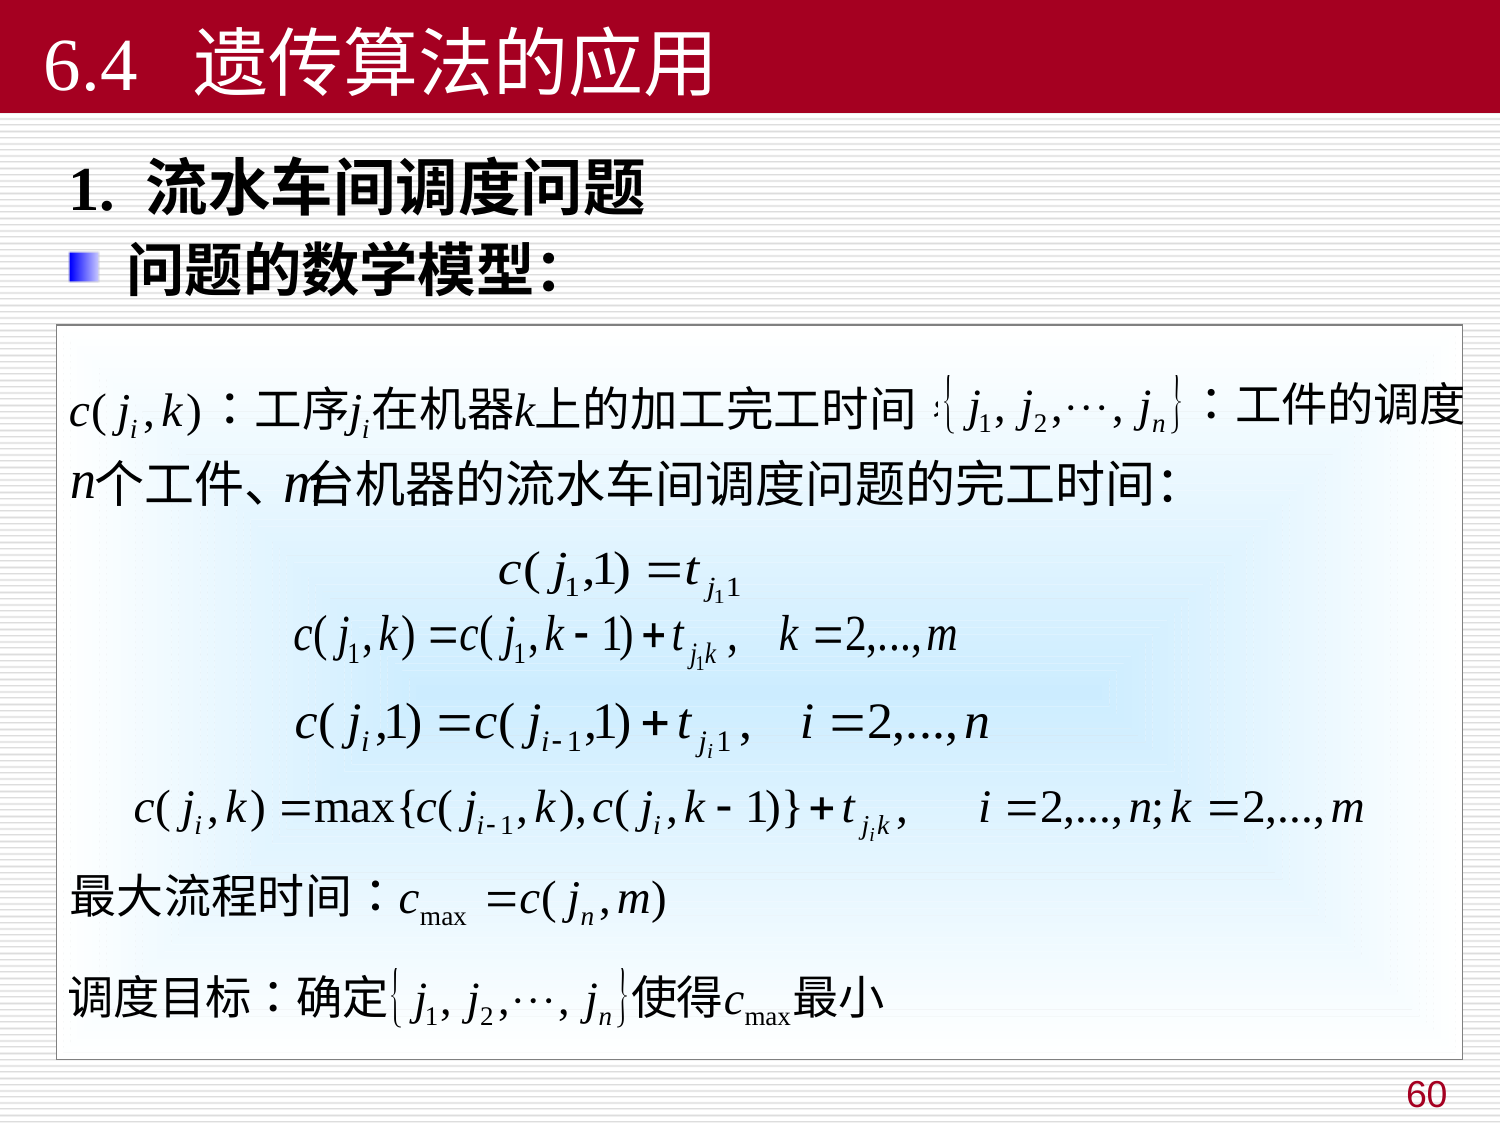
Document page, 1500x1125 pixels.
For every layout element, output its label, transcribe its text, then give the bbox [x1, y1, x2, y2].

text_box 问题的数学模型： [53, 225, 679, 311]
title 6.4 遗传算法的应用 [0, 0, 1500, 113]
list 1. 流水车间调度问题 [53, 125, 1329, 213]
slide_number 60 [1137, 1069, 1463, 1122]
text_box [55, 324, 1476, 1061]
picture [0, 113, 1500, 1125]
